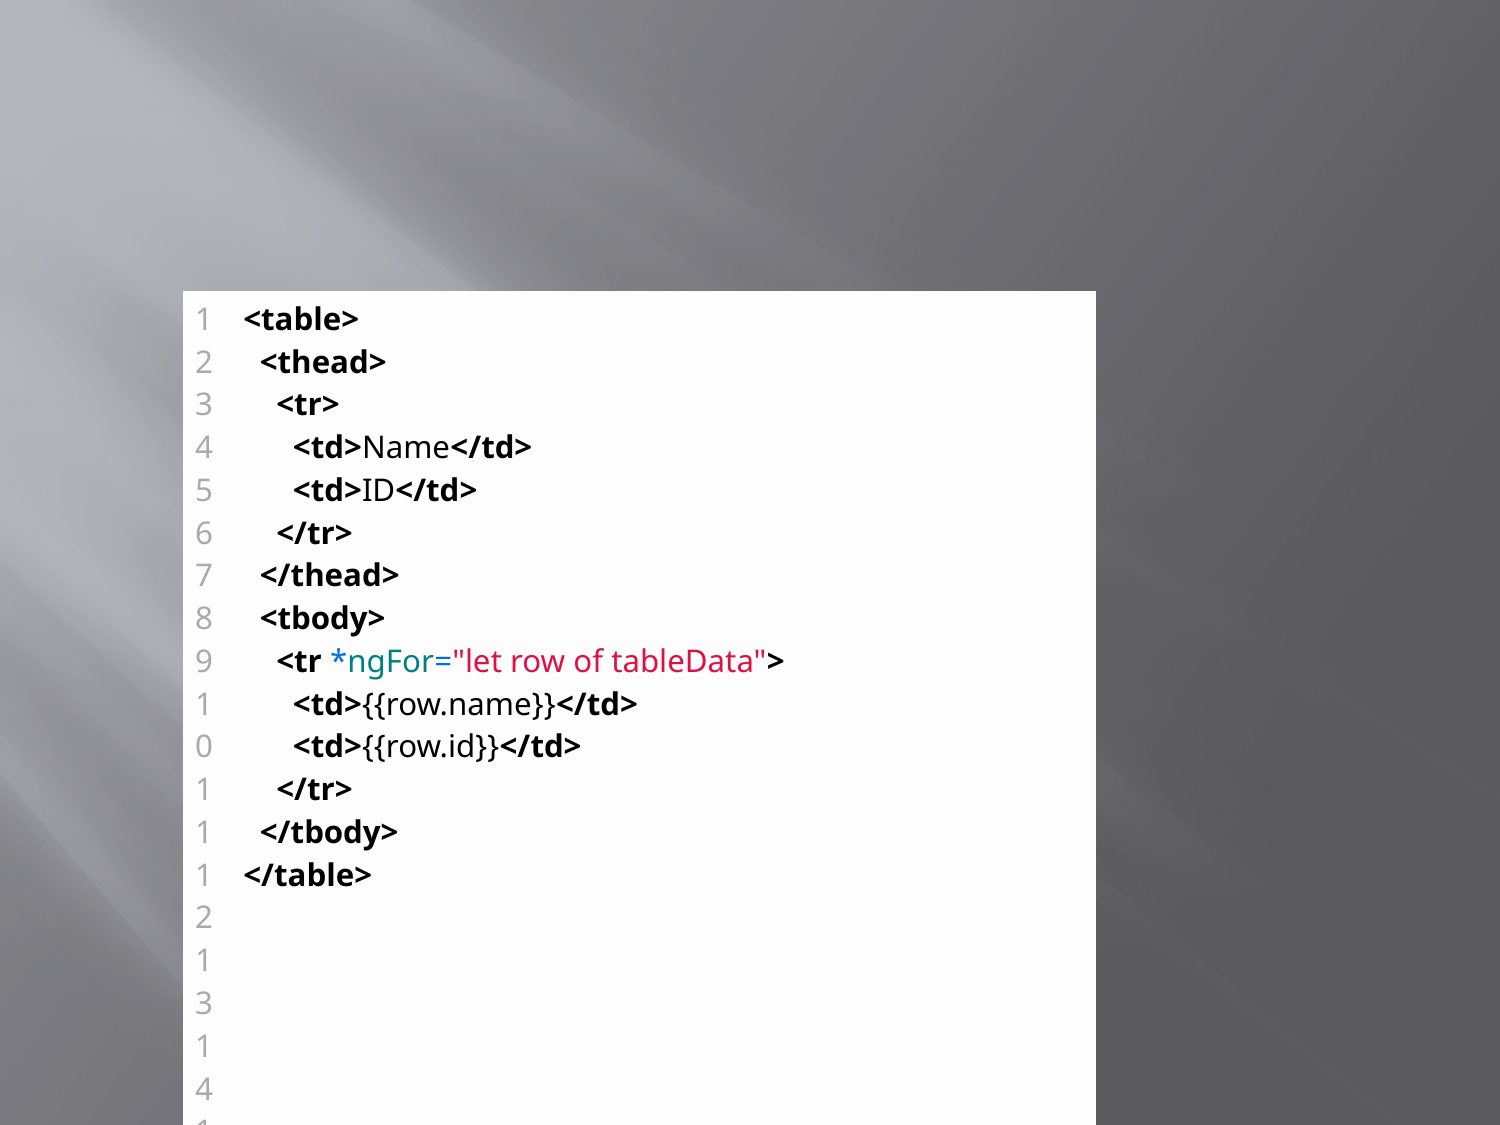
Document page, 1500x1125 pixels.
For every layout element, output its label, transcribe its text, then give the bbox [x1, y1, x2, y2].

table_header <table> <thead> <tr> <td>Name</td> <td>ID</td> </tr> </thead> <tbody> <tr *ngFor="let row of tableData"> <td>{{row.name}}</td> <td>{{row.id}}</td> </tr> </tbody> </table> [216, 291, 1096, 1125]
table_header 1 2 3 4 5 6 7 8 9 10 11 12 13 14 15 [183, 291, 213, 1125]
